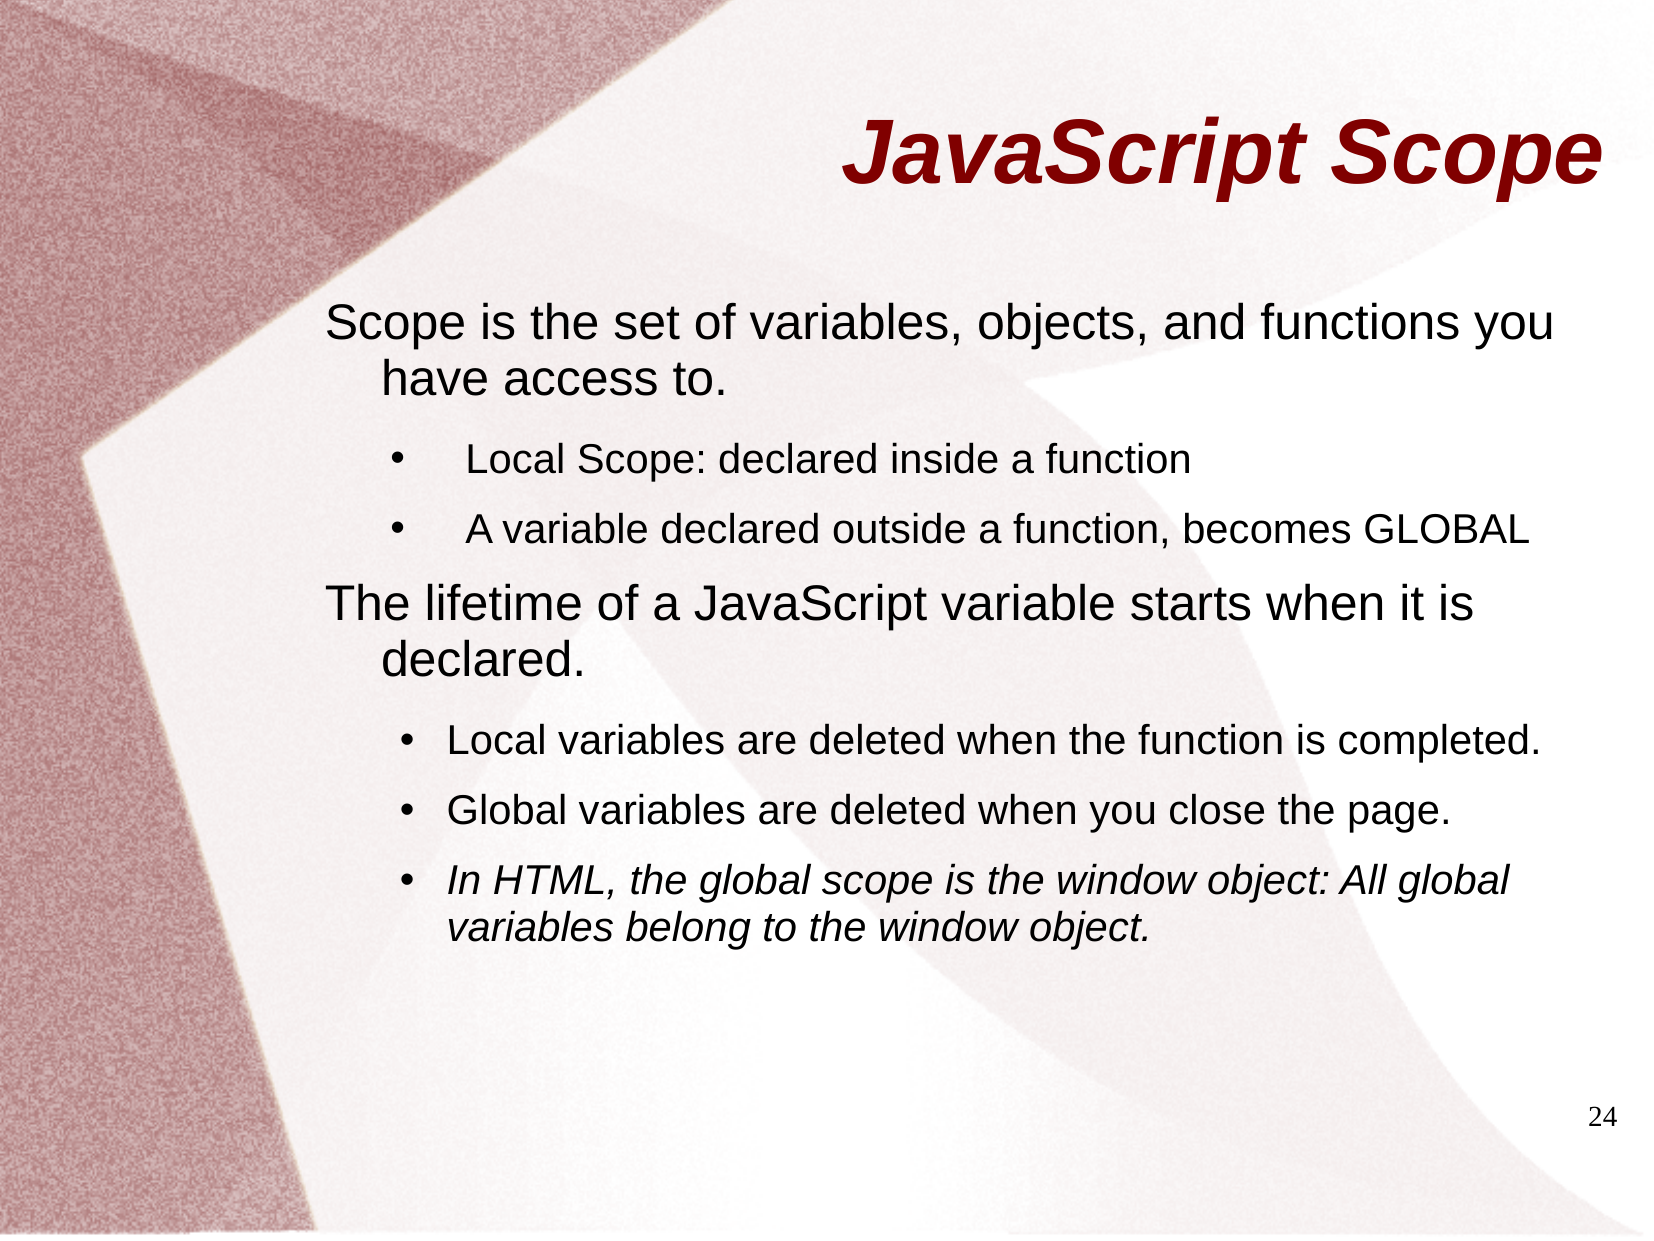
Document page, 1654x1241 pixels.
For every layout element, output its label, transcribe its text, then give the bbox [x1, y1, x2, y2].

list Scope is the set of variables, objects, and functions you have access to. Local Scope: declared inside a function A variable declared outside a function, becomes GLOBAL The lifetime of a JavaScript variable starts when it is declared. Local variables are deleted when the function is completed. Global variables are deleted when you close the page. In HTML, the global scope is the window object: All global variables belong to the window object. [324, 290, 1600, 916]
title JavaScript Scope [596, 49, 1606, 257]
slide_number 24 [1232, 1100, 1618, 1186]
picture [0, 0, 1654, 1241]
